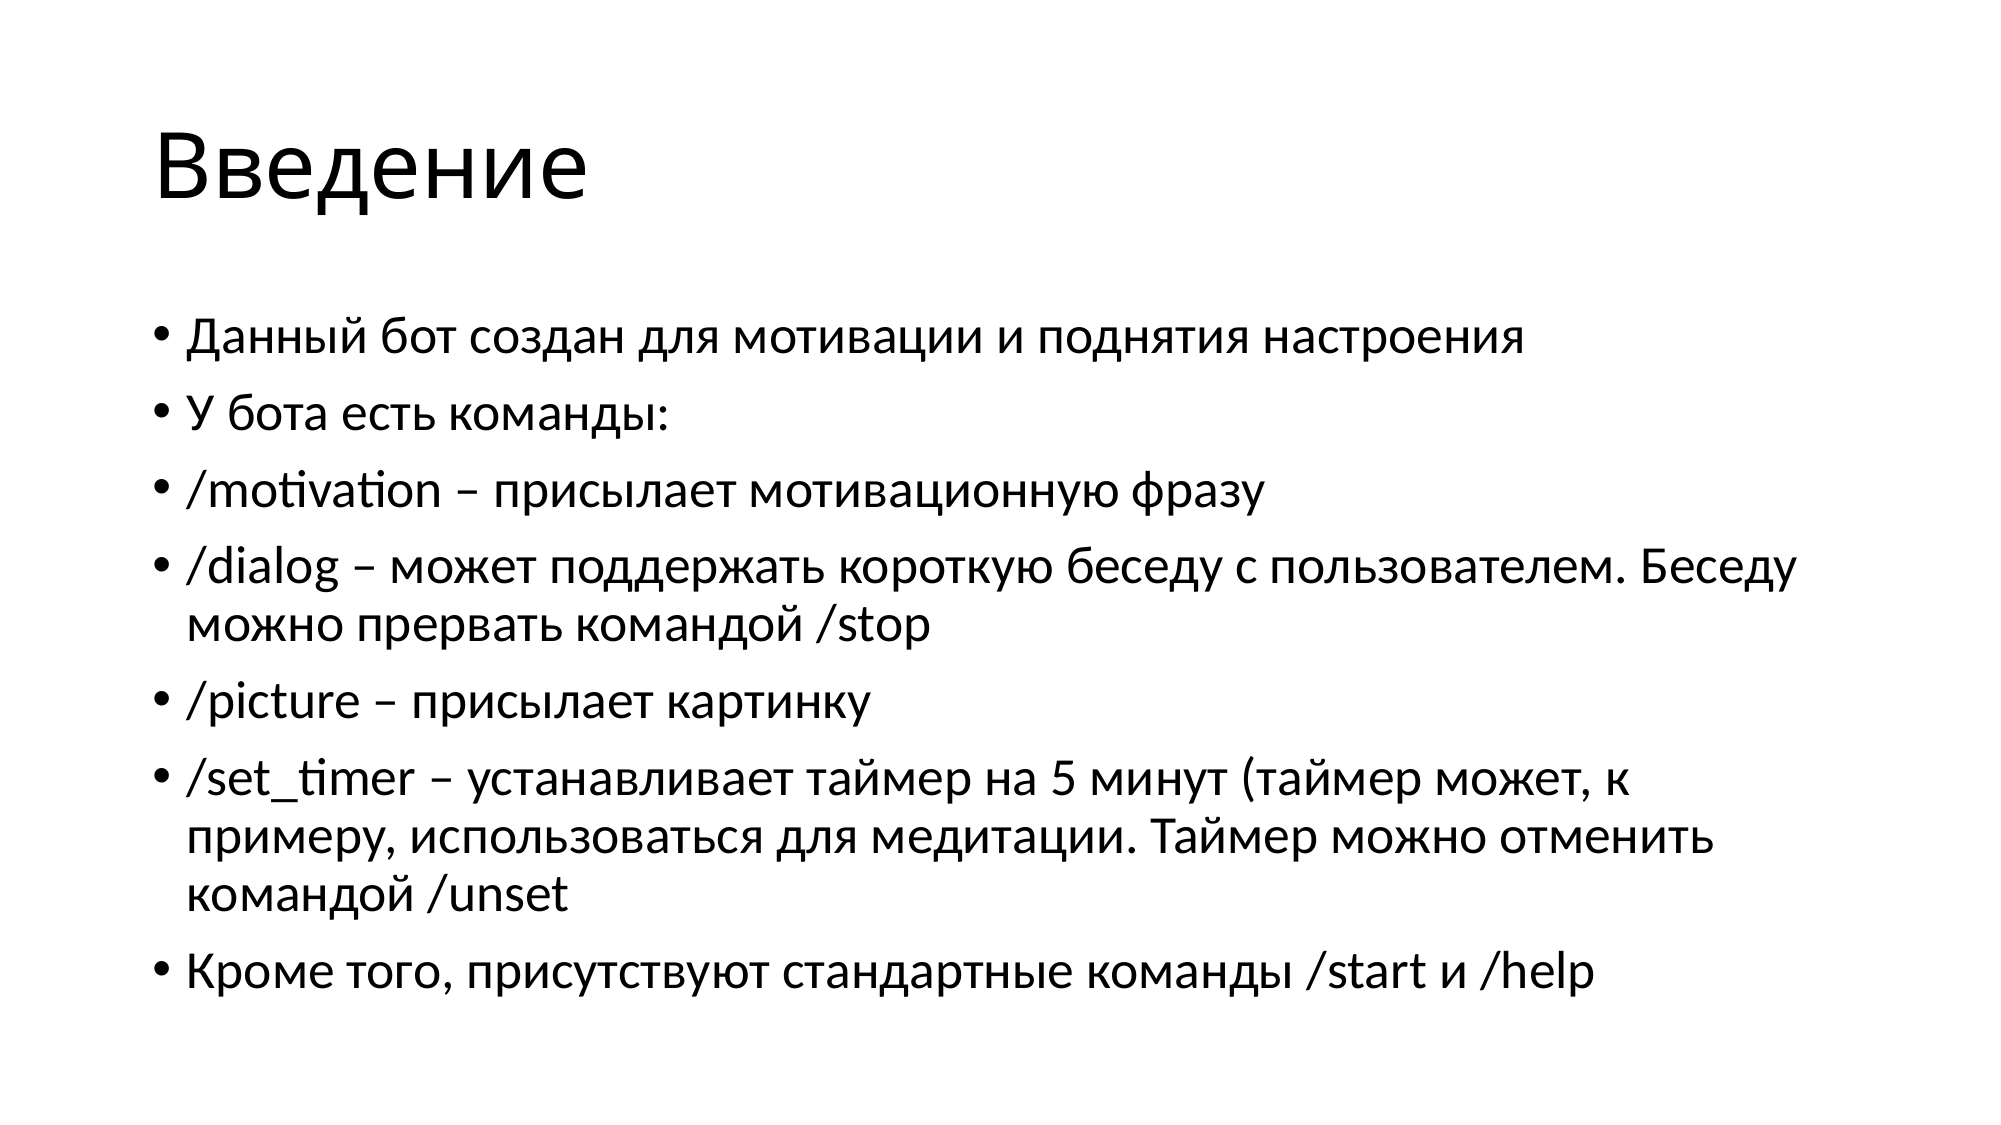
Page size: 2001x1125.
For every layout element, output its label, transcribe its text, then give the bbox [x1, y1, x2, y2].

title Введение [137, 59, 1863, 278]
list Данный бот создан для мотивации и поднятия настроения У бота есть команды: /motivation – присылает мотивационную фразу /dialog – может поддержать короткую беседу с пользователем. Беседу можно прервать командой /stop /picture – присылает картинку /set_timer – устанавливает таймер на 5 минут (таймер может, к примеру, использоваться для медитации. Таймер можно отменить командой /unset Кроме того, присутствуют стандартные команды /start и /help [137, 299, 1863, 1014]
